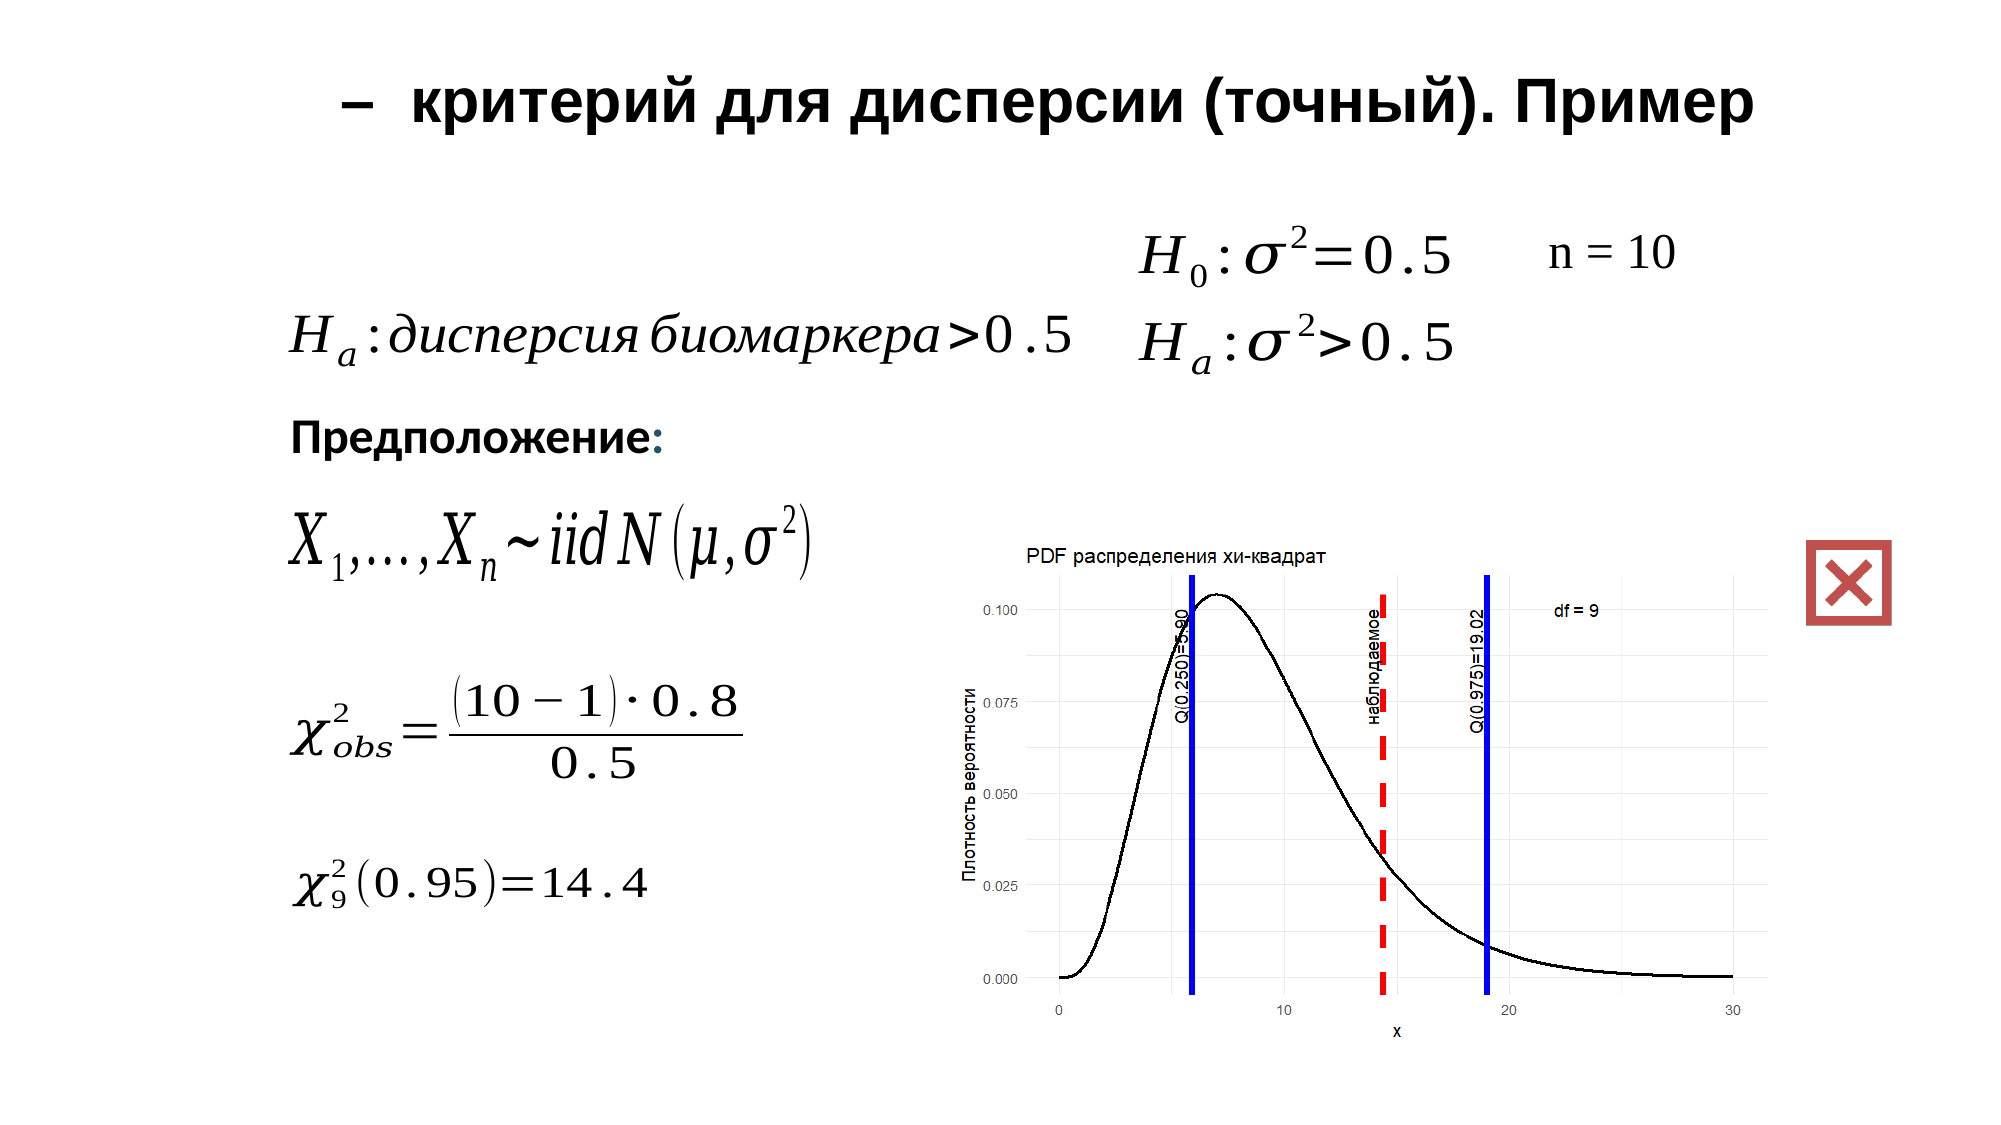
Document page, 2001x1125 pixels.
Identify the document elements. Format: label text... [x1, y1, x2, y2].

text_box Предположение: [275, 396, 680, 472]
picture [952, 507, 1924, 1048]
